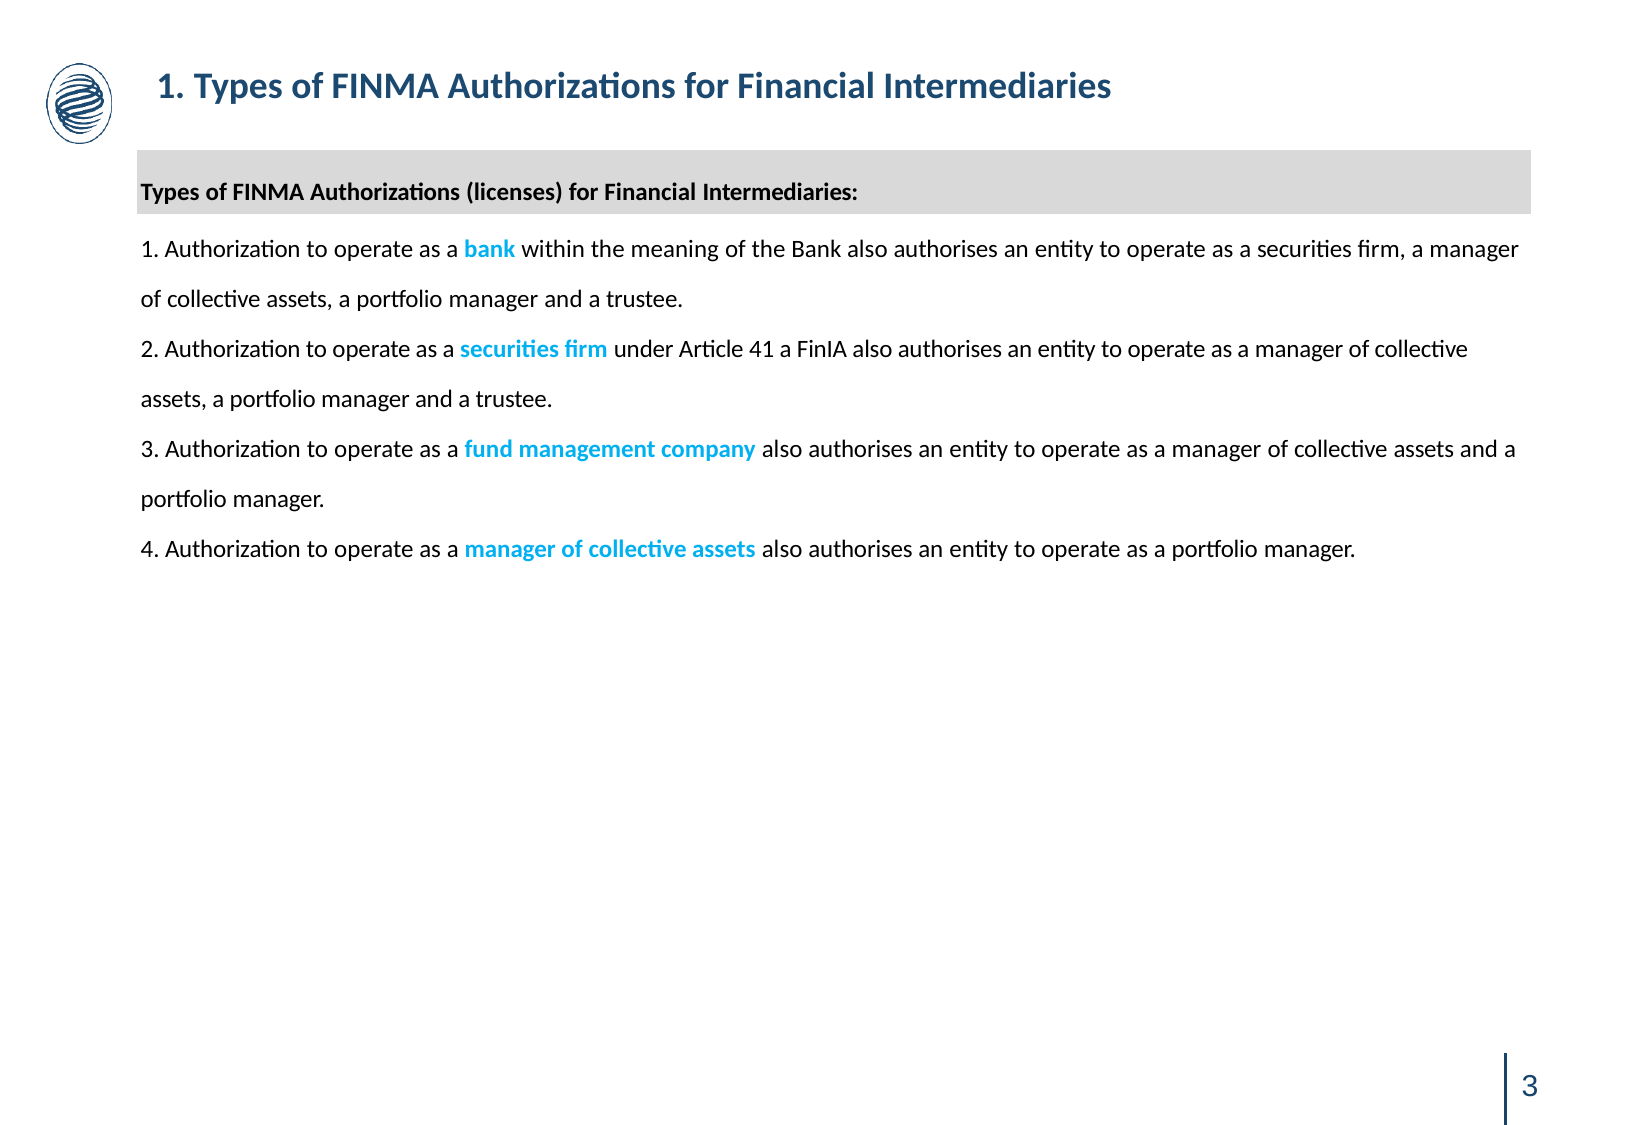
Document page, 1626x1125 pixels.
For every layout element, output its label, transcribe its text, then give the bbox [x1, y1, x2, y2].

table_cell 4. Authorization to operate as a manager of collective assets also authorises an entity to operate as a portfolio manager. [137, 514, 1531, 637]
slide_number 3 [1515, 1066, 1565, 1105]
table_cell 3. Authorization to operate as a fund management company also authorises an entity to operate as a manager of collective assets and a portfolio manager. [137, 414, 1531, 514]
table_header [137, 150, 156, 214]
title 1. Types of FINMA Authorizations for Financial Intermediaries [156, 61, 1580, 250]
picture [46, 63, 112, 144]
table_cell 2. Authorization to operate as a securities firm under Article 41 a FinIA also authorises an entity to operate as a manager of collective assets, a portfolio manager and a trustee. [137, 314, 1531, 414]
table_cell 1. Authorization to operate as a bank within the meaning of the Bank also authorises an entity to operate as a securities firm, a manager of collective assets, a portfolio manager and a trustee. [137, 214, 1531, 314]
